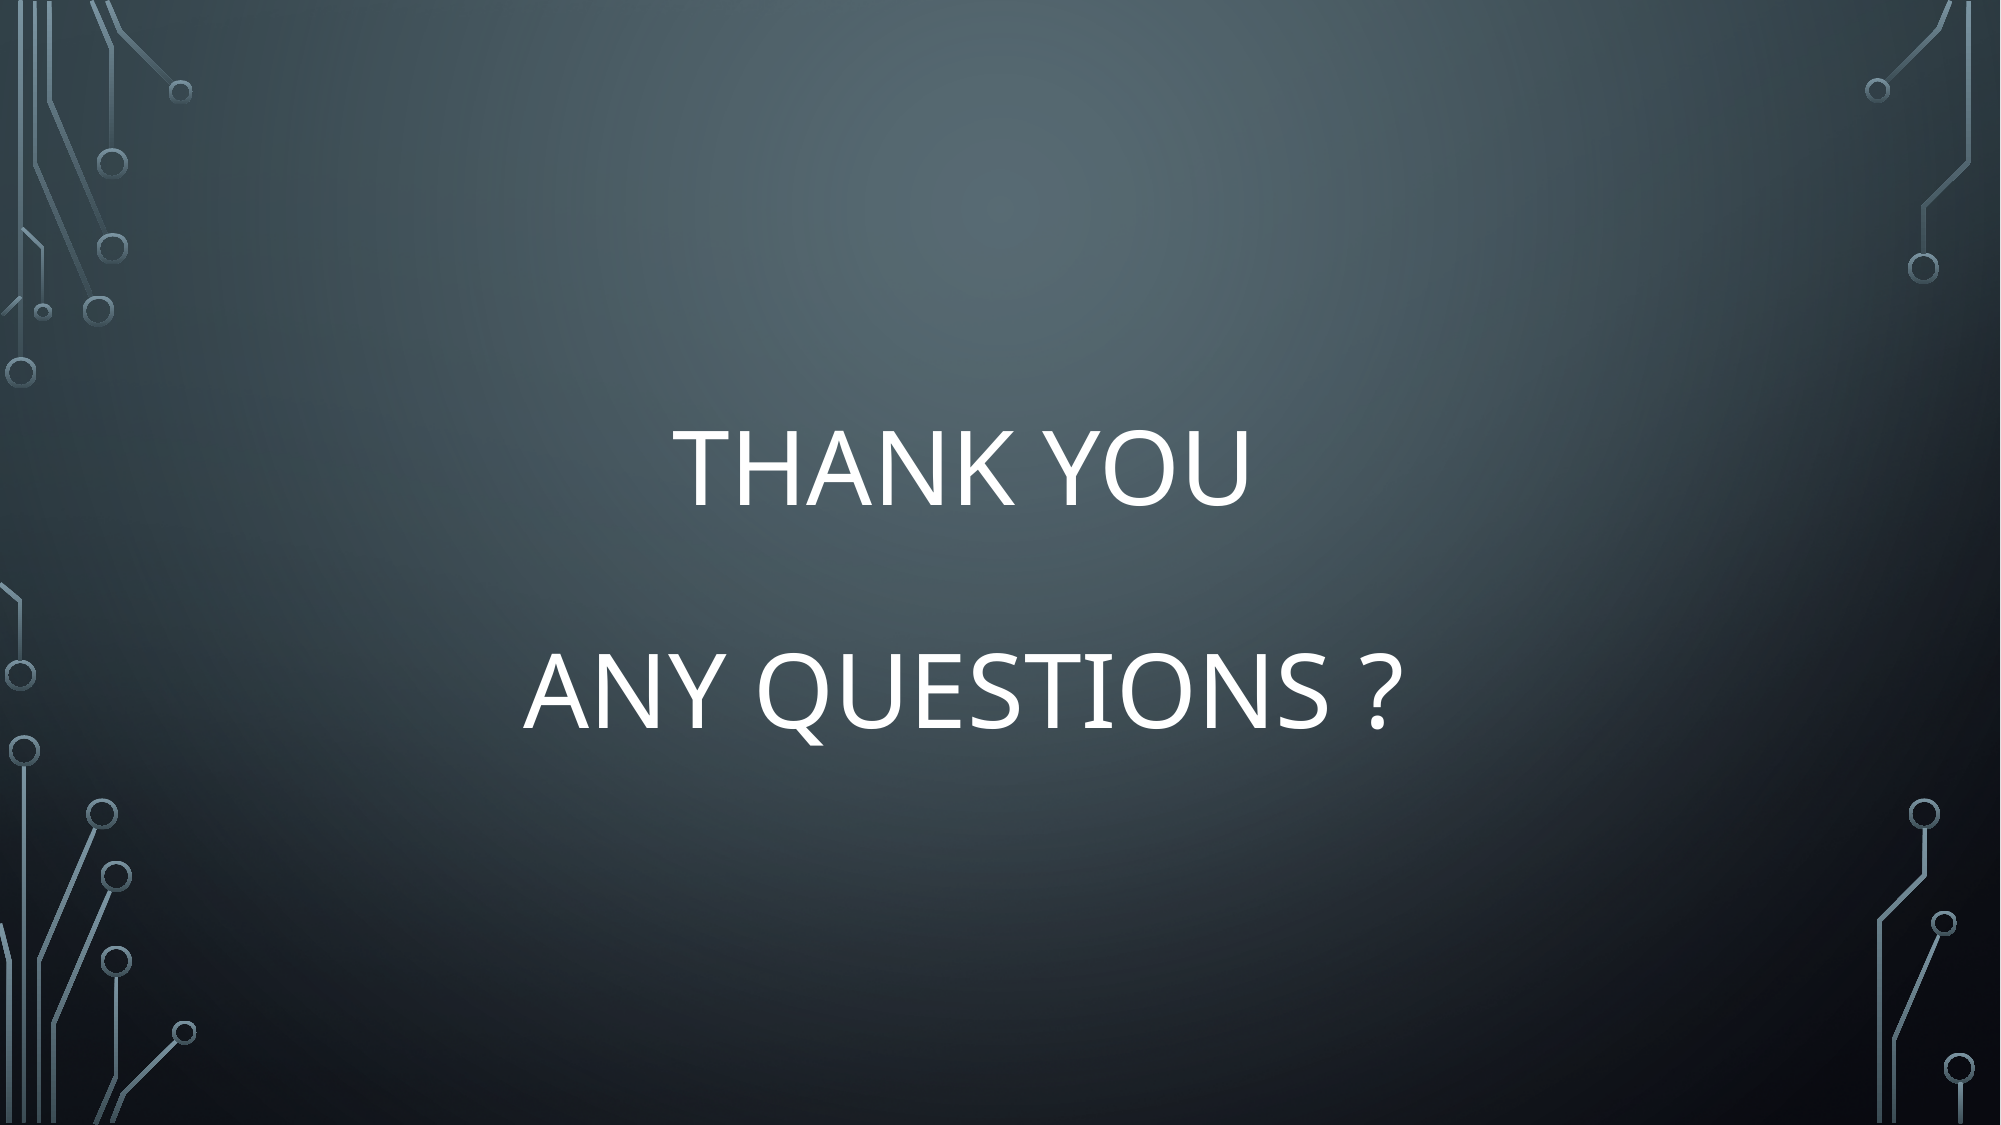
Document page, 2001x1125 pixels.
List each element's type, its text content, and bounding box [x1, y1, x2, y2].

text_box Thank You ANY QUESTIONS ? [151, 408, 1777, 762]
